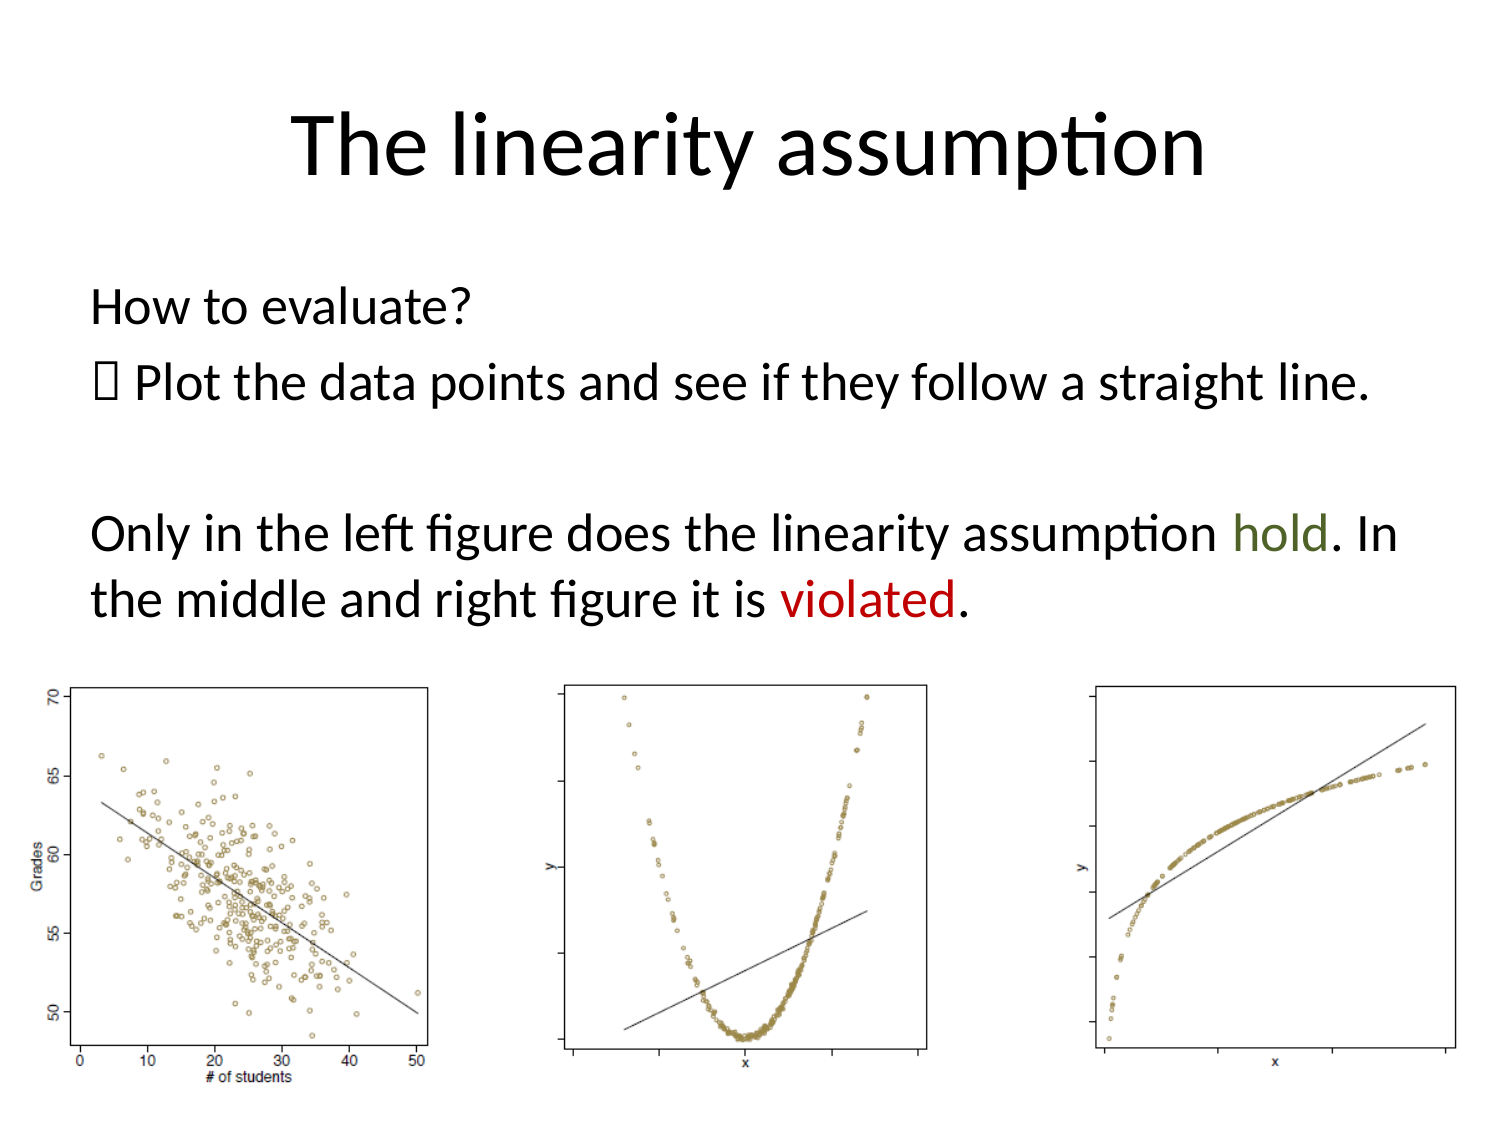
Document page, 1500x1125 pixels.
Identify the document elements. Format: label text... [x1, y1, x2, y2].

list How to evaluate?  Plot the data points and see if they follow a straight line. Only in the left figure does the linearity assumption hold. In the middle and right figure it is violated. [75, 262, 1470, 670]
title The linearity assumption [75, 45, 1425, 233]
picture [14, 671, 1470, 1091]
